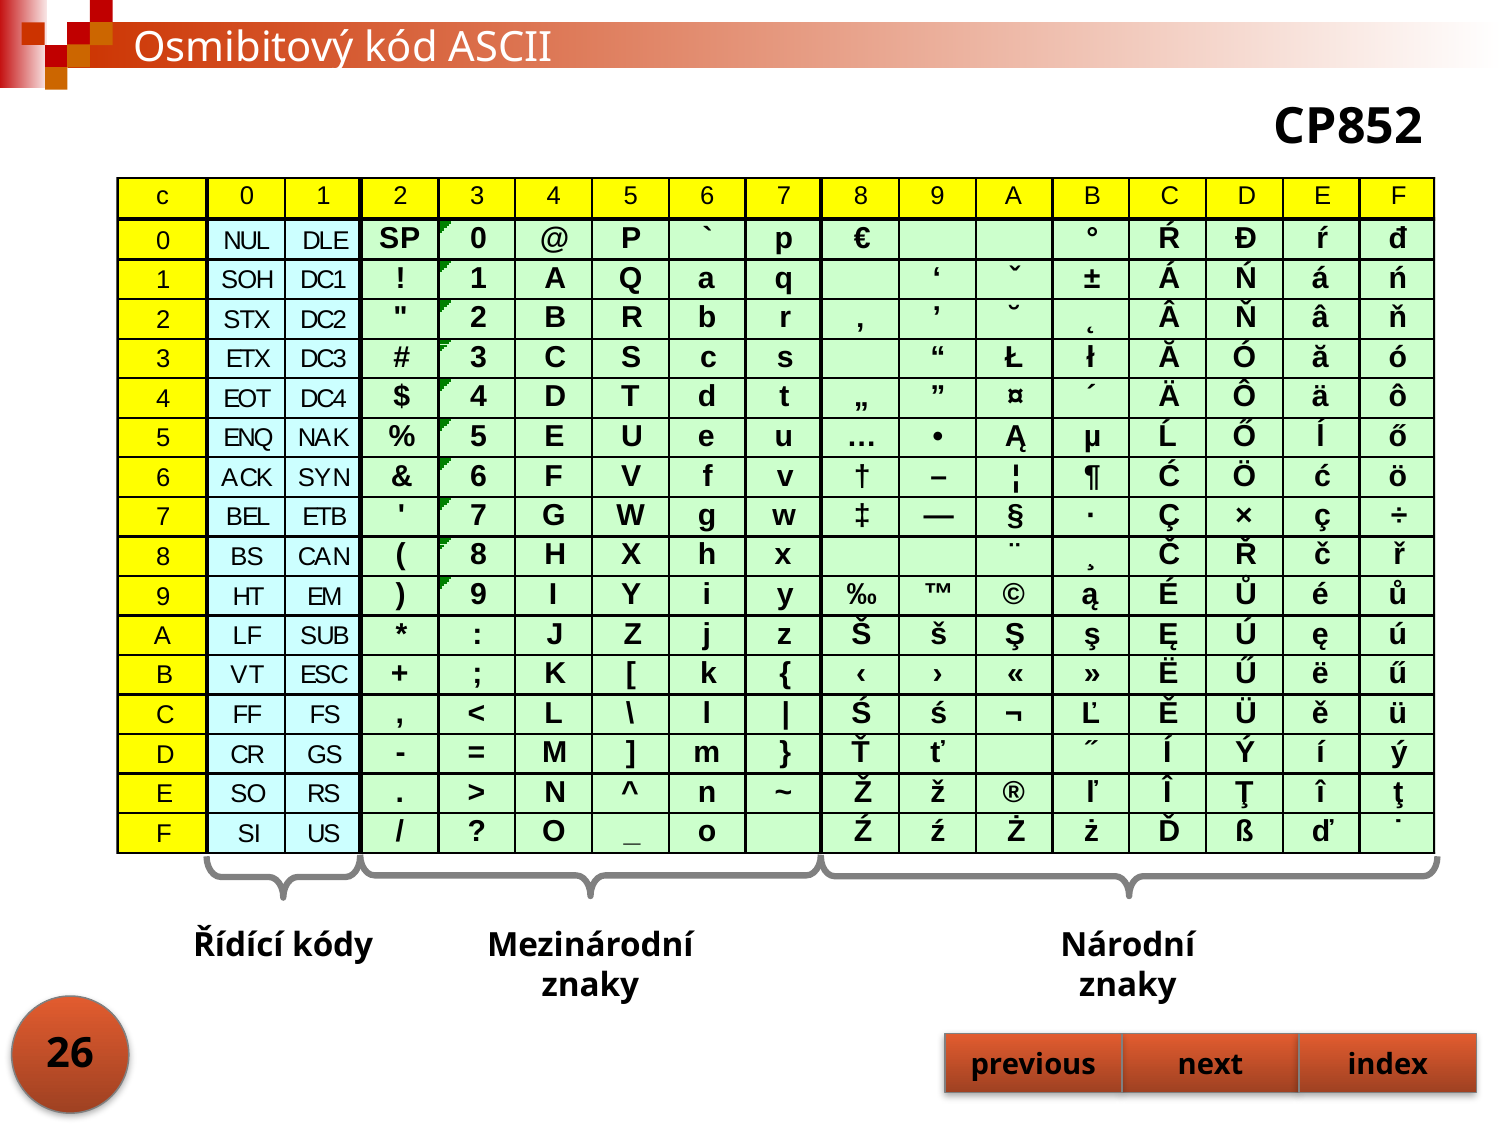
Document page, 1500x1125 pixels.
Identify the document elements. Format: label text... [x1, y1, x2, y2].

text_box [26, 995, 114, 1014]
text_box CP852 [1104, 86, 1438, 161]
picture [116, 176, 1438, 857]
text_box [823, 855, 1438, 1012]
title Osmibitový kód ASCII [117, 0, 1394, 146]
text_box 26 [0, 1014, 141, 1090]
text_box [153, 855, 357, 972]
text_box previous [944, 1033, 1123, 1093]
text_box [359, 854, 822, 1012]
text_box index [1298, 1033, 1477, 1093]
text_box [22, 1090, 118, 1114]
text_box next [1124, 1033, 1296, 1093]
